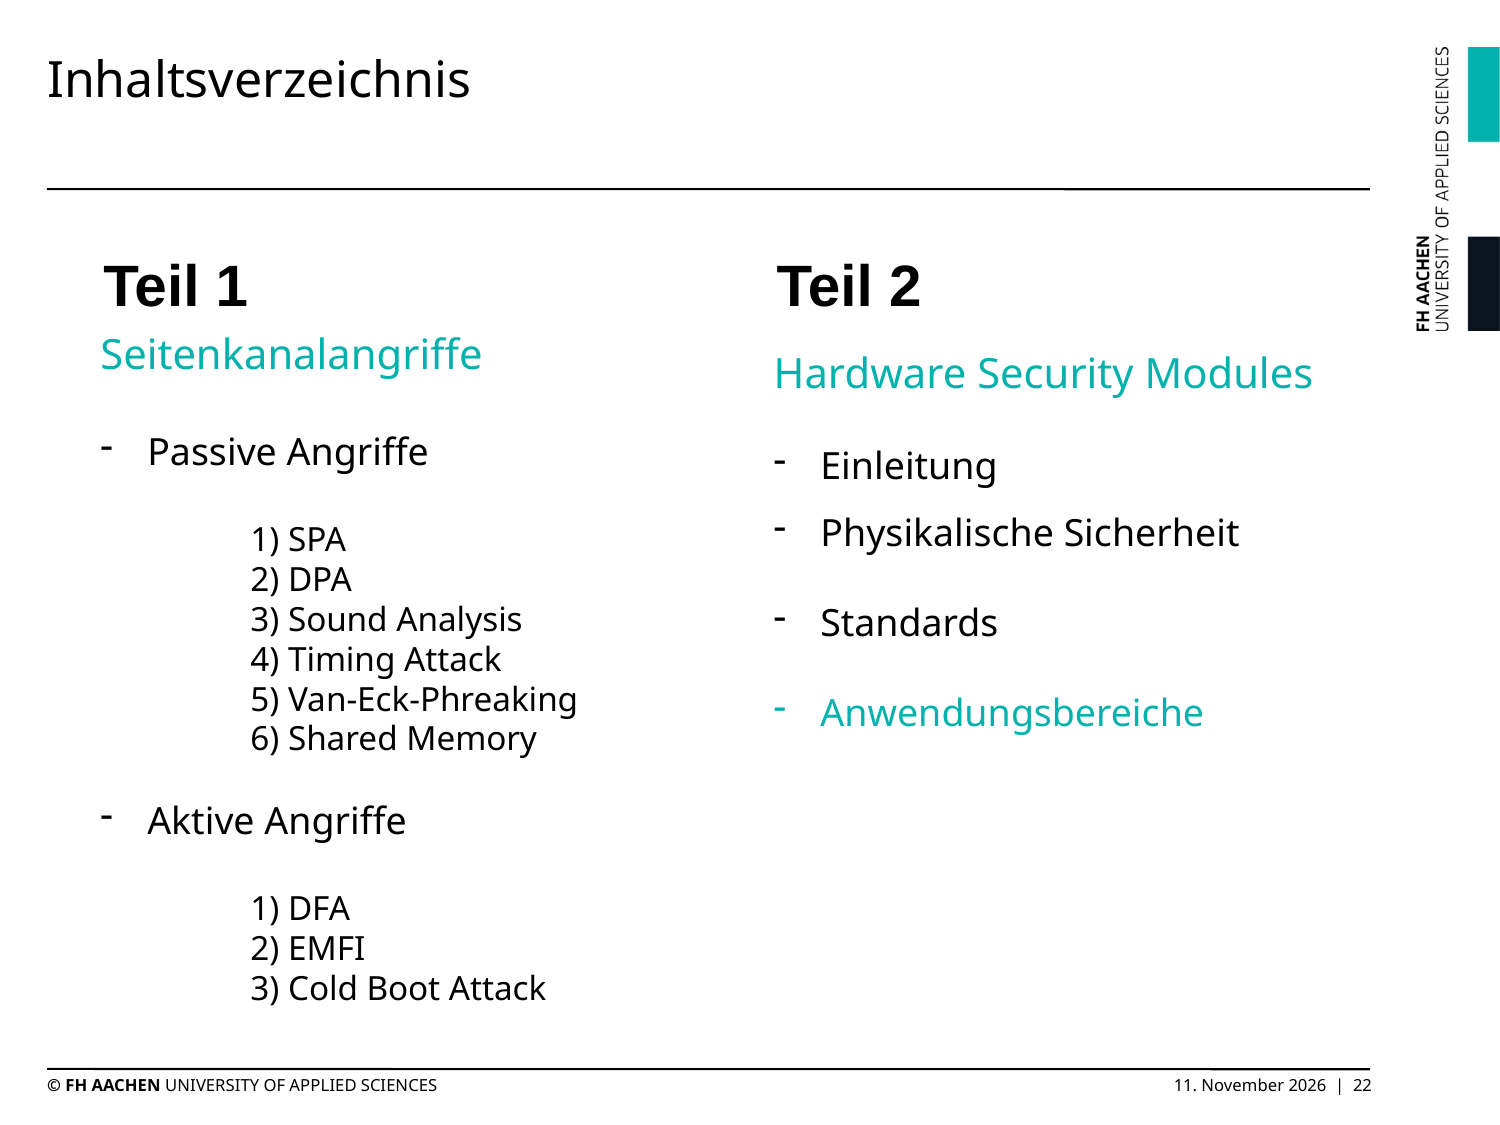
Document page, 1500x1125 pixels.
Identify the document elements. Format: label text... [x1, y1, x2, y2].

text_box Teil 1 [88, 240, 573, 326]
text_box Teil 2 [761, 240, 1247, 326]
text_box Hardware Security Modules Einleitung Physikalische Sicherheit Standards Anwendungsbereiche [773, 296, 1356, 1124]
picture [1404, 47, 1500, 331]
list Seitenkanalangriffe Passive Angriffe 1) SPA 2) DPA 3) Sound Analysis 4) Timing Attack 5) Van-Eck-Phreaking 6) Shared Memory Aktive Angriffe 1) DFA 2) EMFI 3) Cold Boot Attack [100, 327, 682, 1125]
title Inhaltsverzeichnis [47, 47, 1370, 166]
